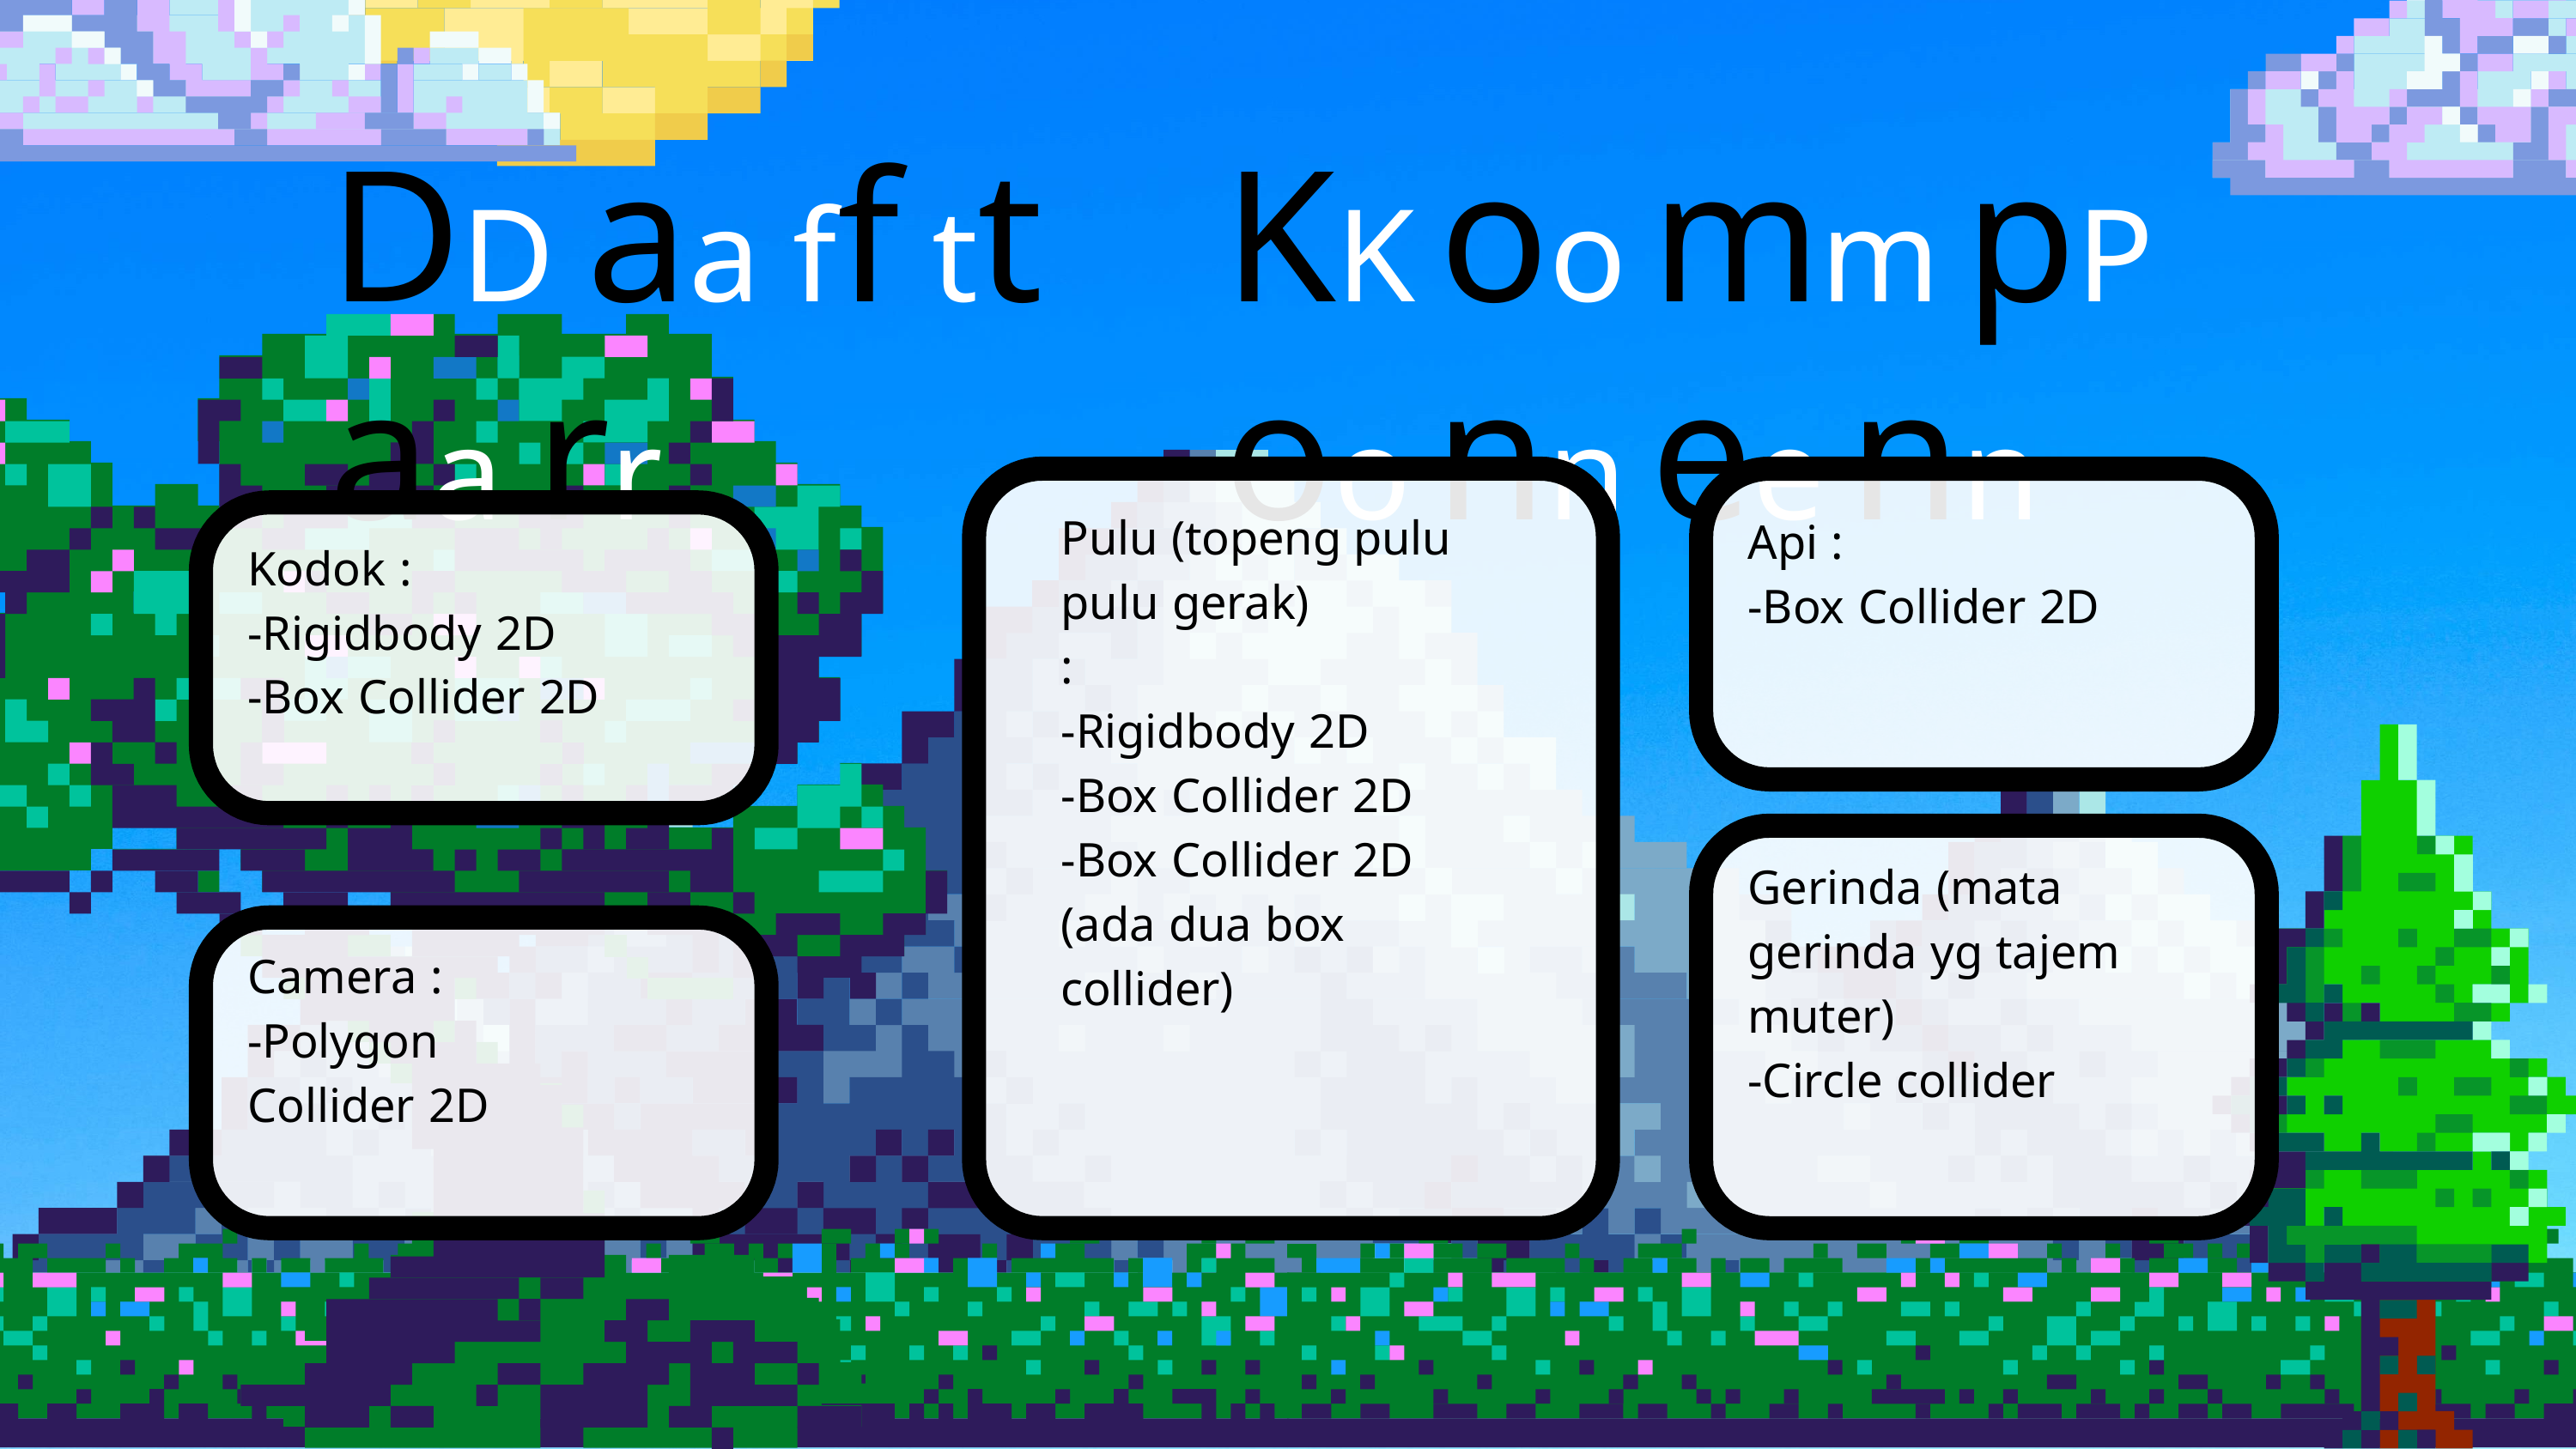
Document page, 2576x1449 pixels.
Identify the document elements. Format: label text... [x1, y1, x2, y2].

picture [349, 893, 390, 905]
picture [779, 556, 962, 804]
picture [112, 828, 176, 848]
picture [2529, 1115, 2576, 1272]
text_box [188, 905, 779, 1241]
picture [0, 871, 188, 1258]
picture [0, 593, 5, 612]
picture [91, 849, 112, 870]
text_box KKoommpPoonneenn [1222, 118, 2249, 556]
title DDaaffttaarr [327, 118, 1098, 556]
picture [708, 0, 2389, 456]
picture [0, 162, 327, 505]
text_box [1688, 813, 2280, 1241]
picture [70, 870, 90, 892]
picture [220, 850, 283, 905]
picture [1621, 556, 2001, 868]
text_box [962, 456, 1621, 1241]
picture [2106, 196, 2576, 1095]
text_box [188, 489, 779, 826]
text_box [1688, 456, 2280, 792]
